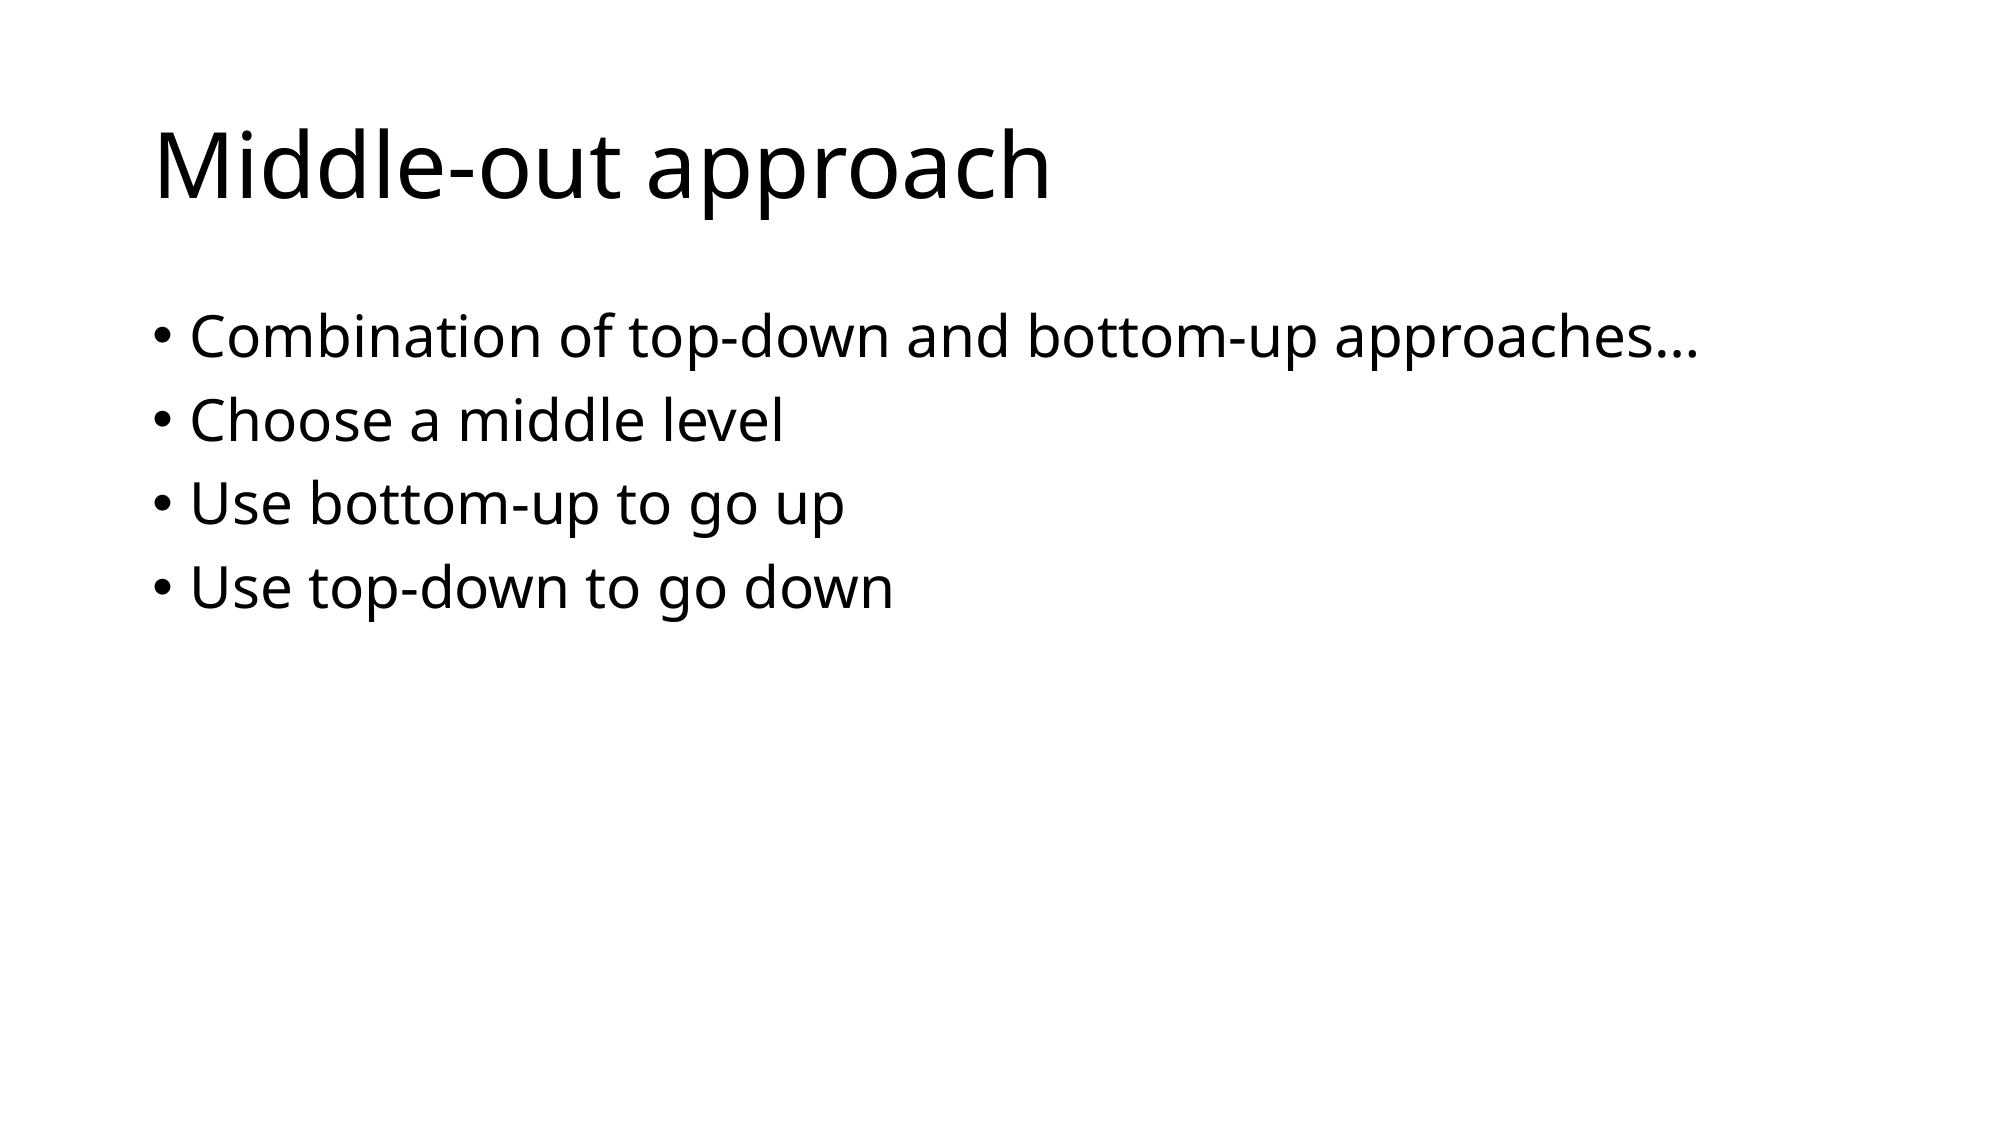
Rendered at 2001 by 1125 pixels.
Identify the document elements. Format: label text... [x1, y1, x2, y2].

title Middle-out approach [137, 59, 1863, 278]
list Combination of top-down and bottom-up approaches… Choose a middle level Use bottom-up to go up Use top-down to go down [137, 299, 1863, 1014]
